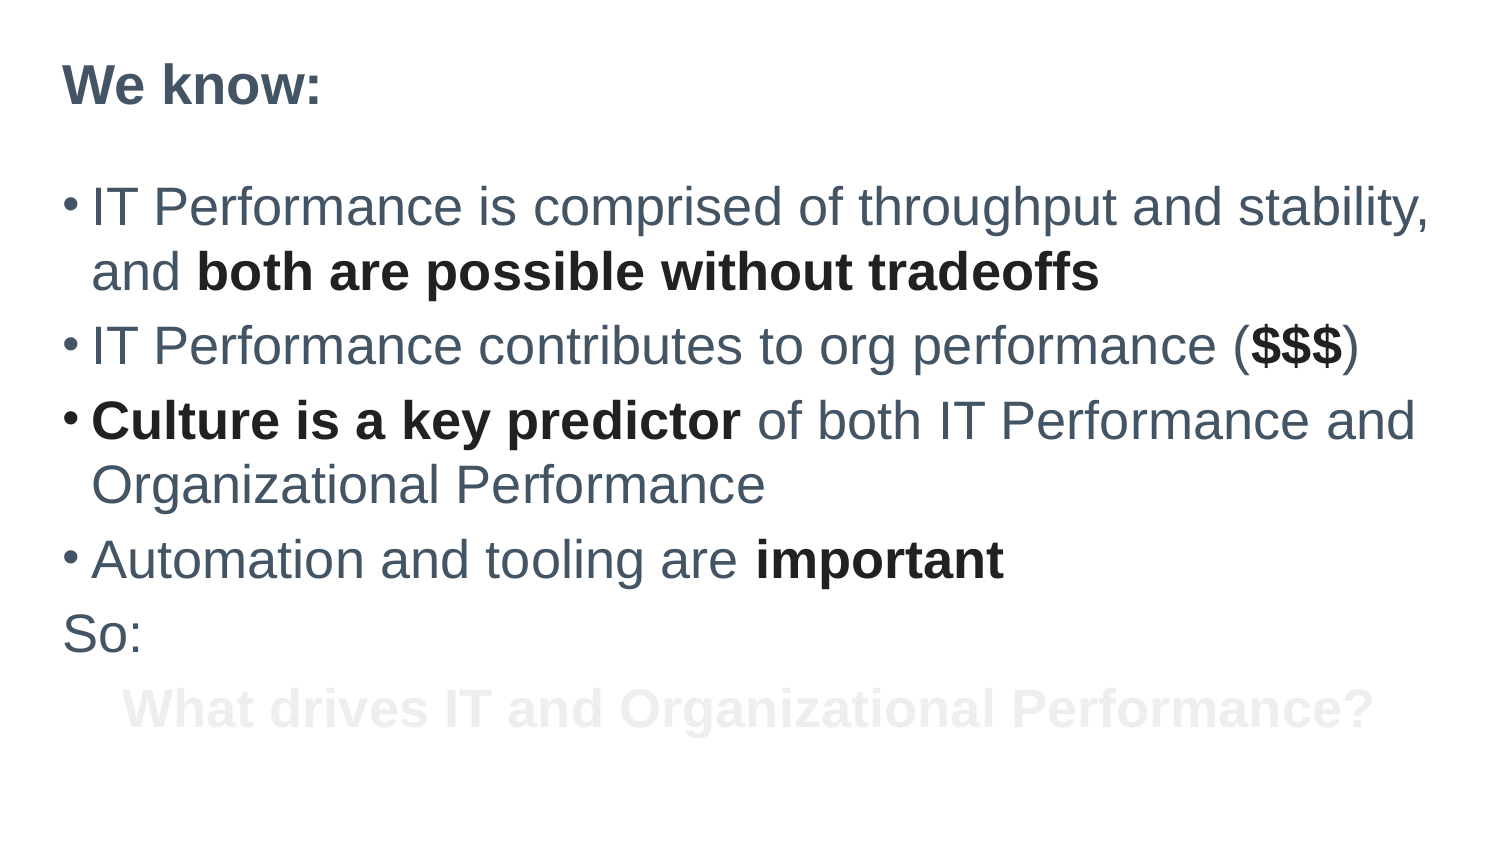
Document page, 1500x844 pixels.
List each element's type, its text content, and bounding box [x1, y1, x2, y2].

list IT Performance is comprised of throughput and stability, and both are possible without tradeoffs IT Performance contributes to org performance ($$$) Culture is a key predictor of both IT Performance and Organizational Performance Automation and tooling are important So: What drives IT and Organizational Performance? [62, 171, 1438, 665]
title We know: [62, 56, 1438, 171]
